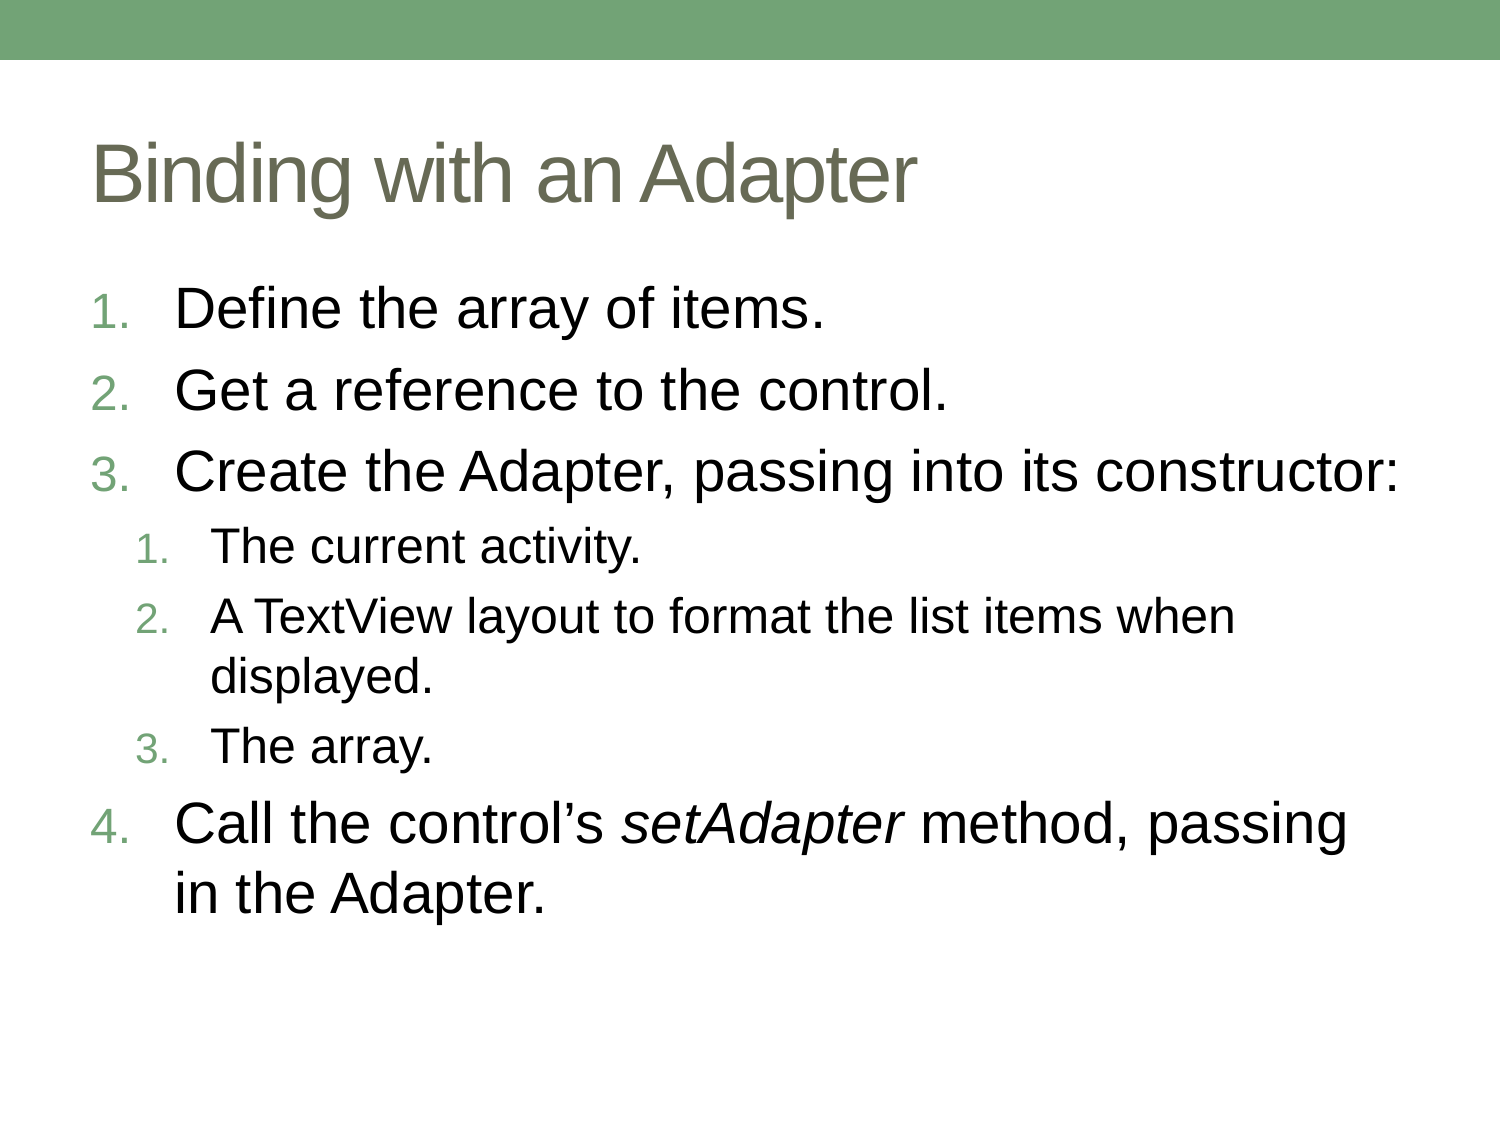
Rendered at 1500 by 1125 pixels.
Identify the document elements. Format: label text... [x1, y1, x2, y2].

title Binding with an Adapter [75, 87, 1425, 250]
list Define the array of items. Get a reference to the control. Create the Adapter, passing into its constructor: The current activity. A TextView layout to format the list items when displayed. The array. Call the control’s setAdapter method, passing in the Adapter. [75, 262, 1425, 1063]
